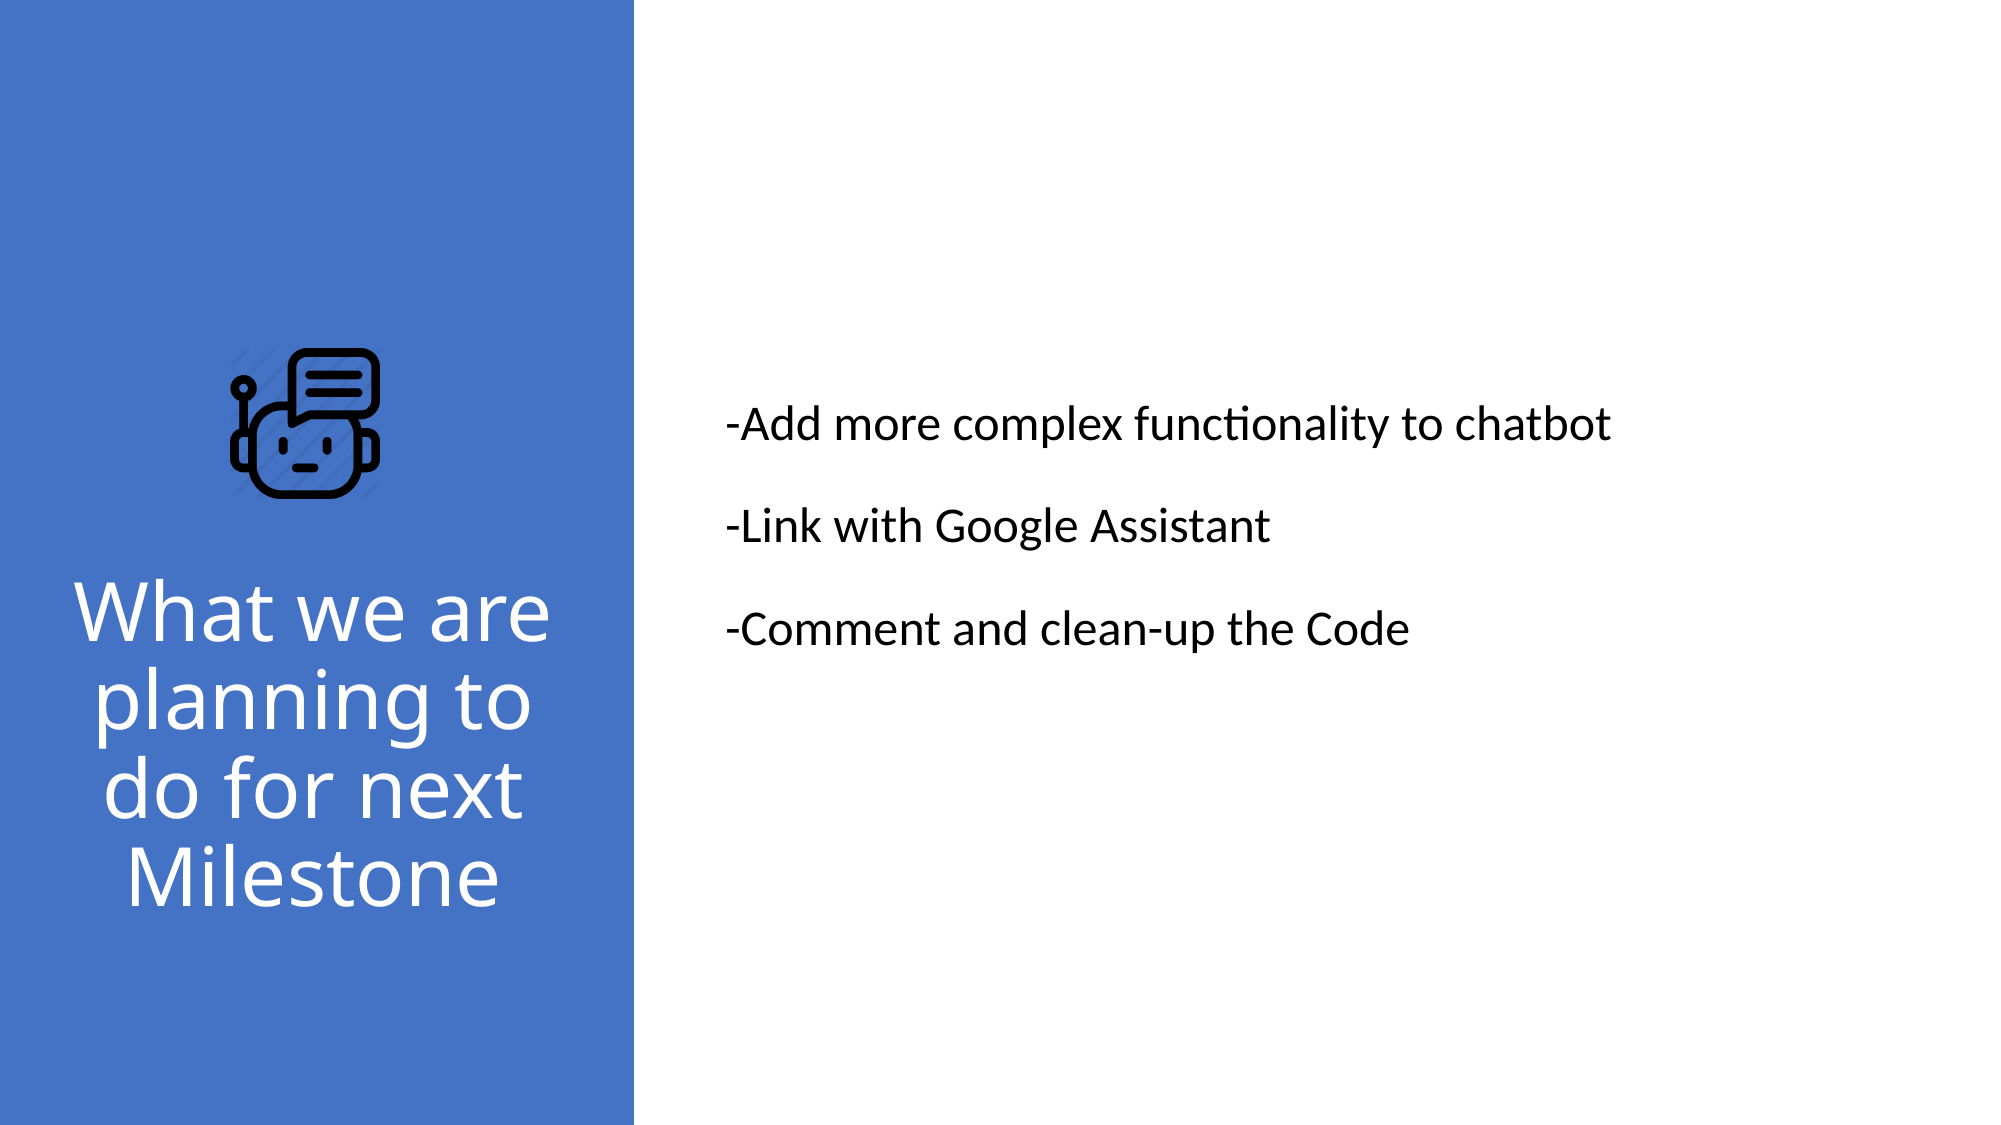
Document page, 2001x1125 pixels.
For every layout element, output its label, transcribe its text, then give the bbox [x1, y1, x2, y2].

text_box -Add more complex functionality to chatbot -Link with Google Assistant -Comment and clean-up the Code [710, 105, 1907, 1013]
title What we are planning to do for next Milestone [51, 563, 576, 1014]
picture [229, 348, 380, 499]
text_box [0, 0, 635, 1125]
